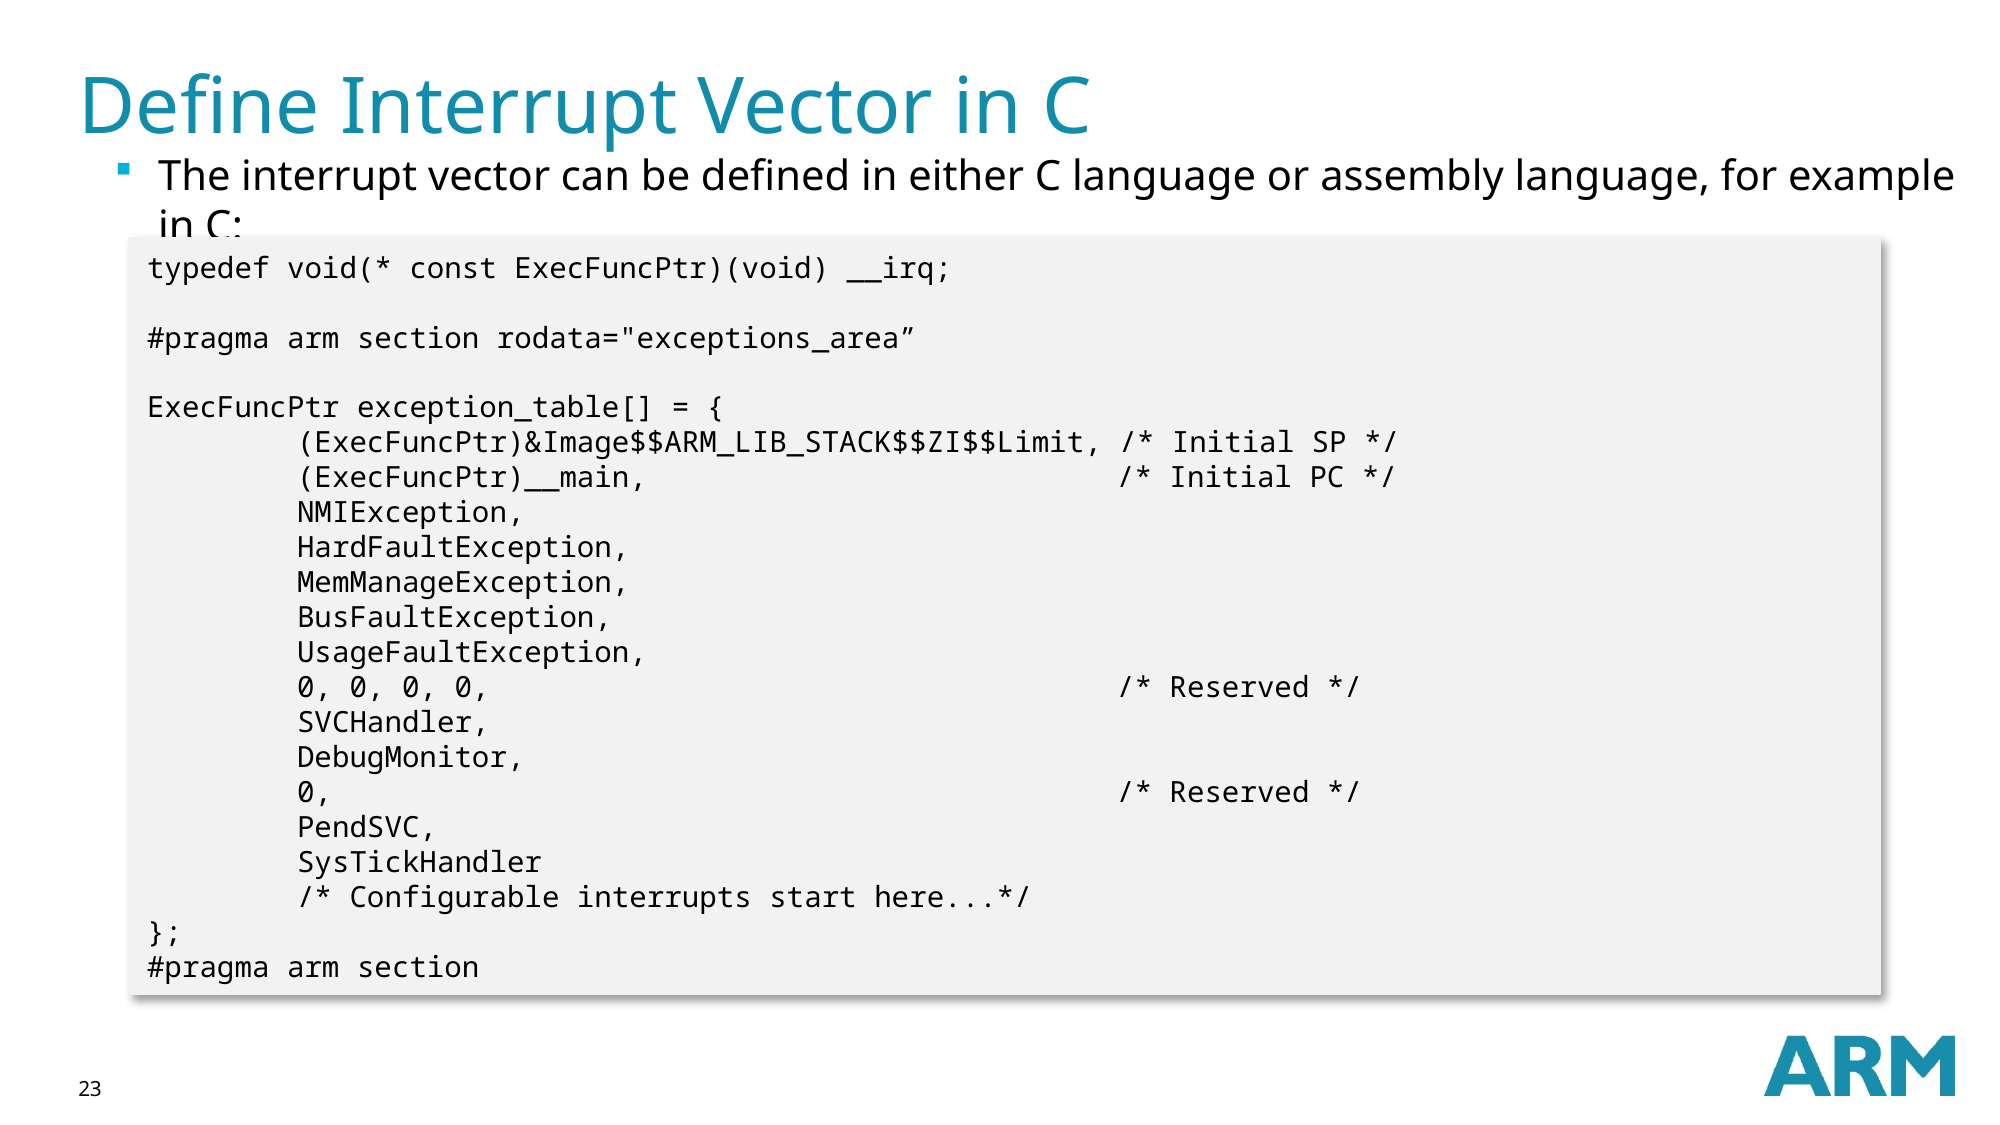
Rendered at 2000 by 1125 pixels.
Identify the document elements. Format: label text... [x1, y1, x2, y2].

title Define Interrupt Vector in C [78, 55, 1910, 150]
text_box typedef void(* const ExecFuncPtr)(void) __irq; #pragma arm section rodata="exceptions_area” ExecFuncPtr exception_table[] = { (ExecFuncPtr)&Image$$ARM_LIB_STACK$$ZI$$Limit, /* Initial SP */ (ExecFuncPtr)__main, /* Initial PC */ NMIException, HardFaultException, MemManageException, BusFaultException, UsageFaultException, 0, 0, 0, 0, /* Reserved */ SVCHandler, DebugMonitor, 0, /* Reserved */ PendSVC, SysTickHandler /* Configurable interrupts start here...*/ }; #pragma arm section [129, 237, 1880, 995]
list The interrupt vector can be defined in either C language or assembly language, for example in C: [114, 148, 1967, 275]
picture [1763, 1035, 1955, 1096]
